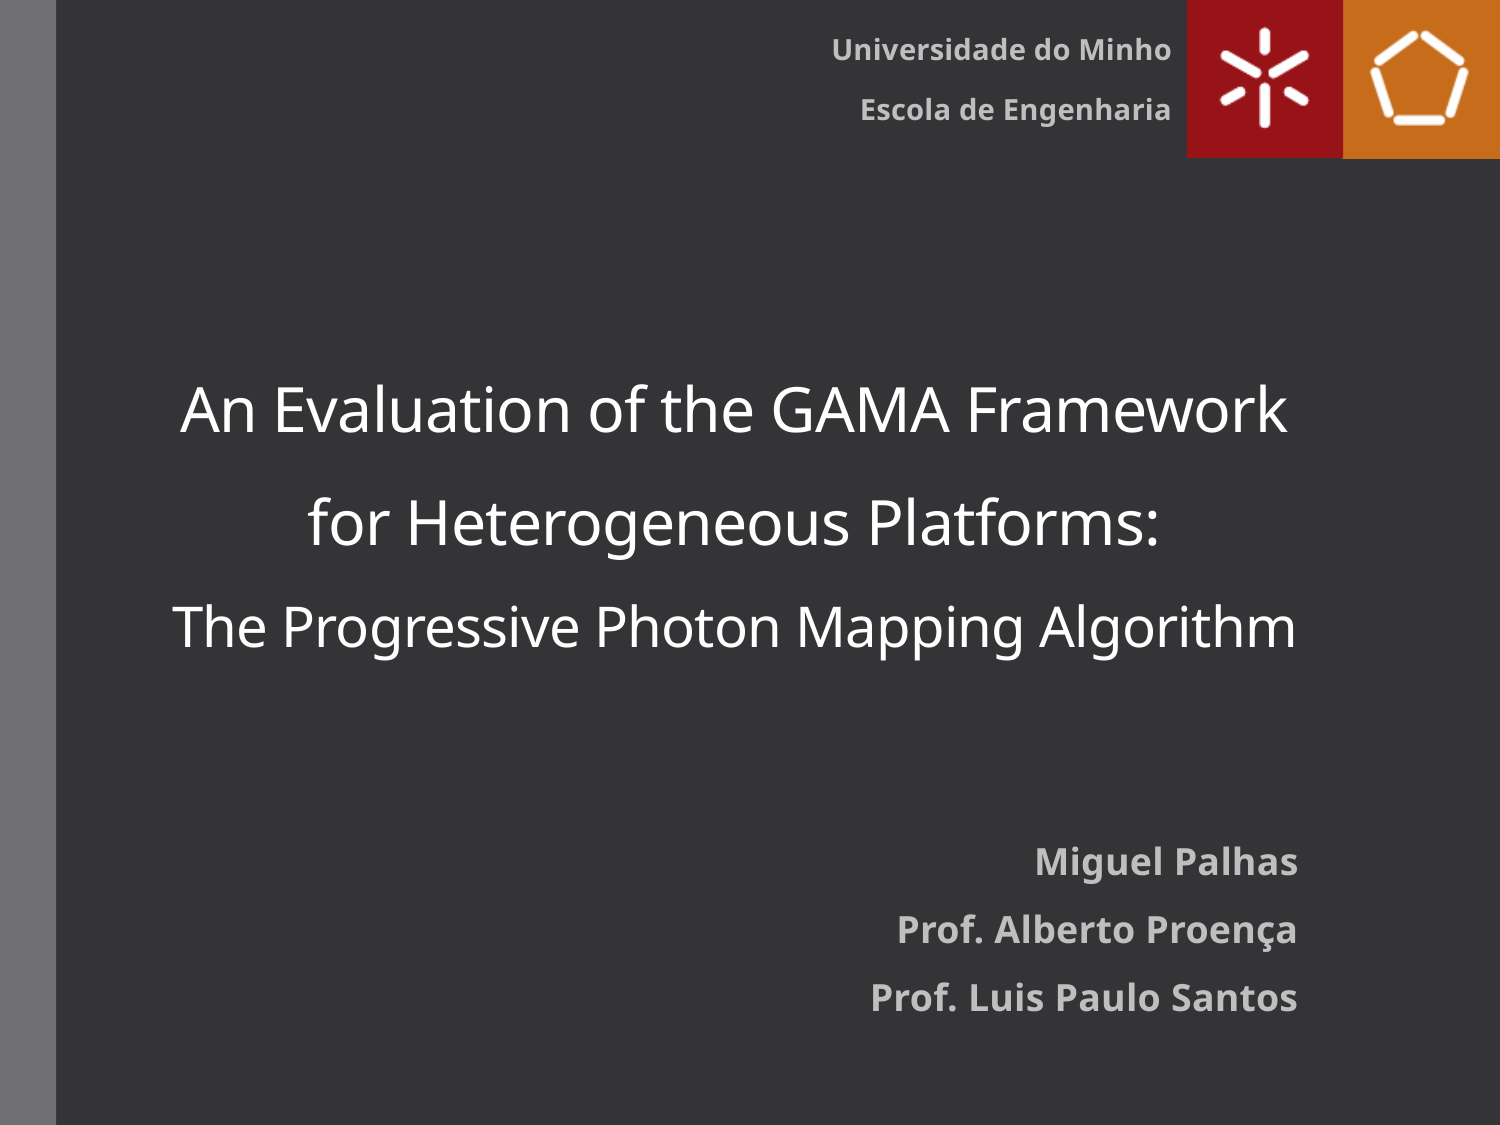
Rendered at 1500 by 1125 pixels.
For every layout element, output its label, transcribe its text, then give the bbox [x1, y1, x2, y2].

subtitle Miguel Palhas Prof. Alberto Proença Prof. Luis Paulo Santos [155, 834, 1314, 1065]
picture [1187, 0, 1500, 159]
text_box Universidade do Minho Escola de Engenharia [274, 0, 1181, 158]
title An Evaluation of the GAMA Framework for Heterogeneous Platforms: The Progressive Photon Mapping Algorithm [155, 233, 1314, 759]
